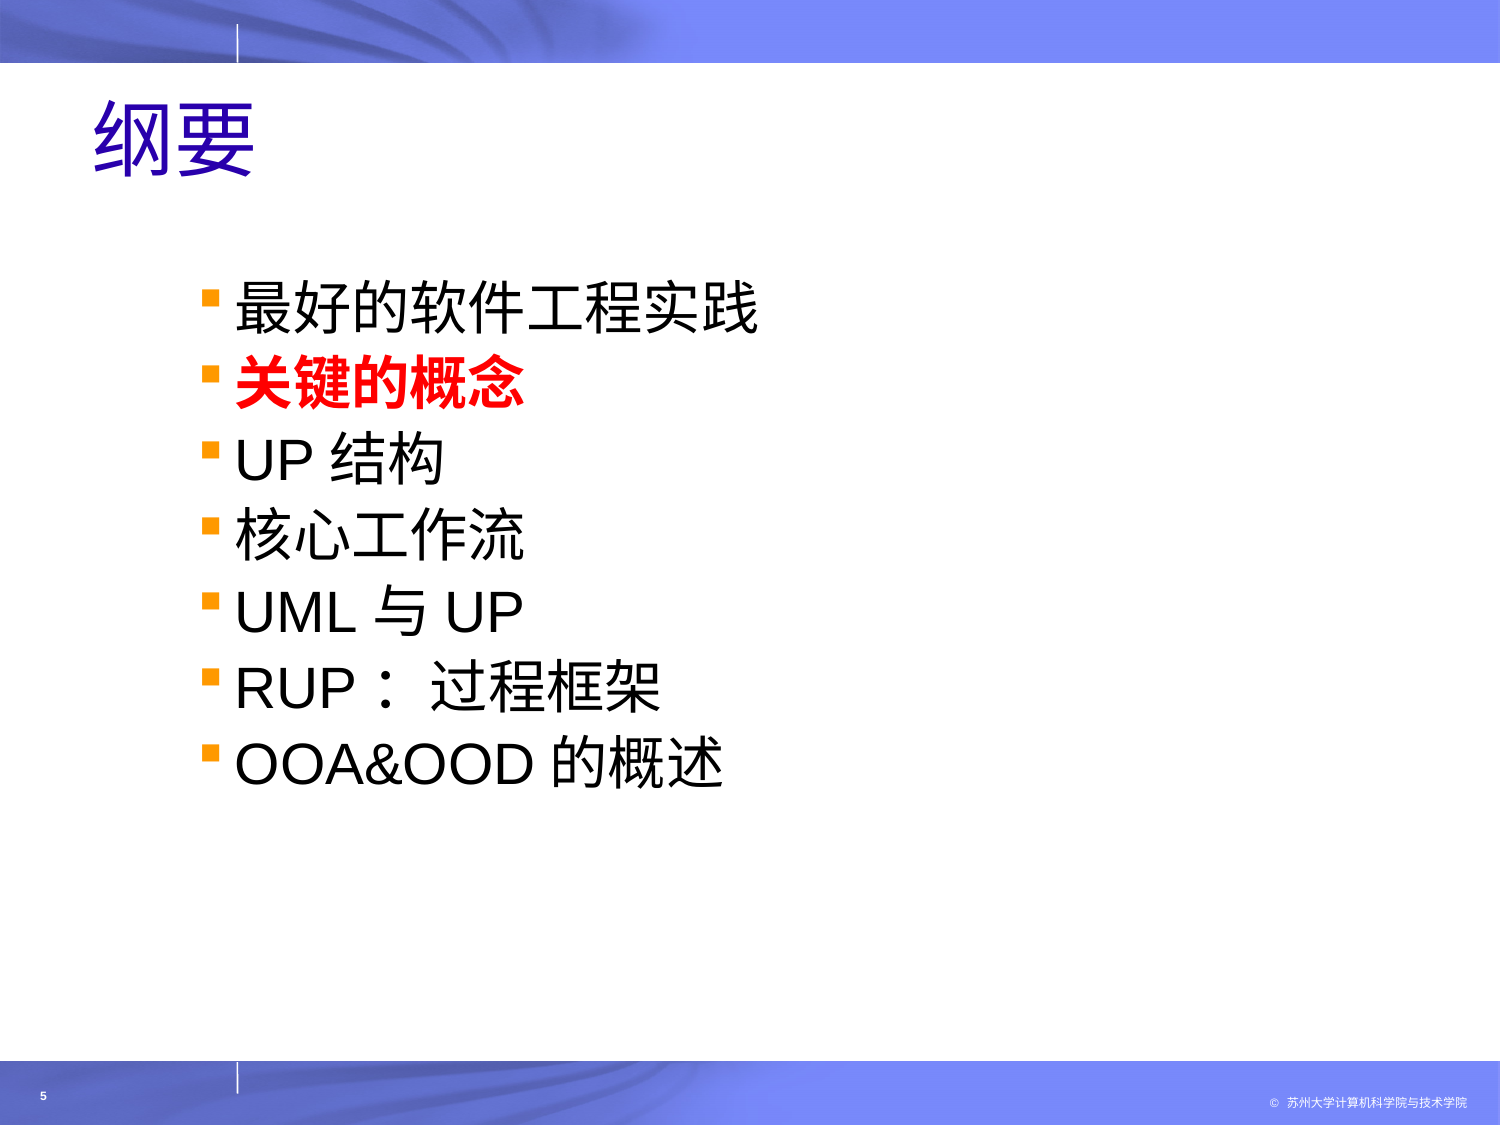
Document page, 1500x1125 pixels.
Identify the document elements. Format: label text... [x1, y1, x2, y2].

list 最好的软件工程实践 关键的概念 UP结构 核心工作流 UML与UP RUP：过程框架 OOA&OOD的概述 [182, 263, 1388, 904]
picture [0, 0, 1500, 63]
title 纲要 [76, 91, 1430, 210]
picture [0, 1061, 1500, 1125]
slide_number 5 [25, 1066, 191, 1120]
